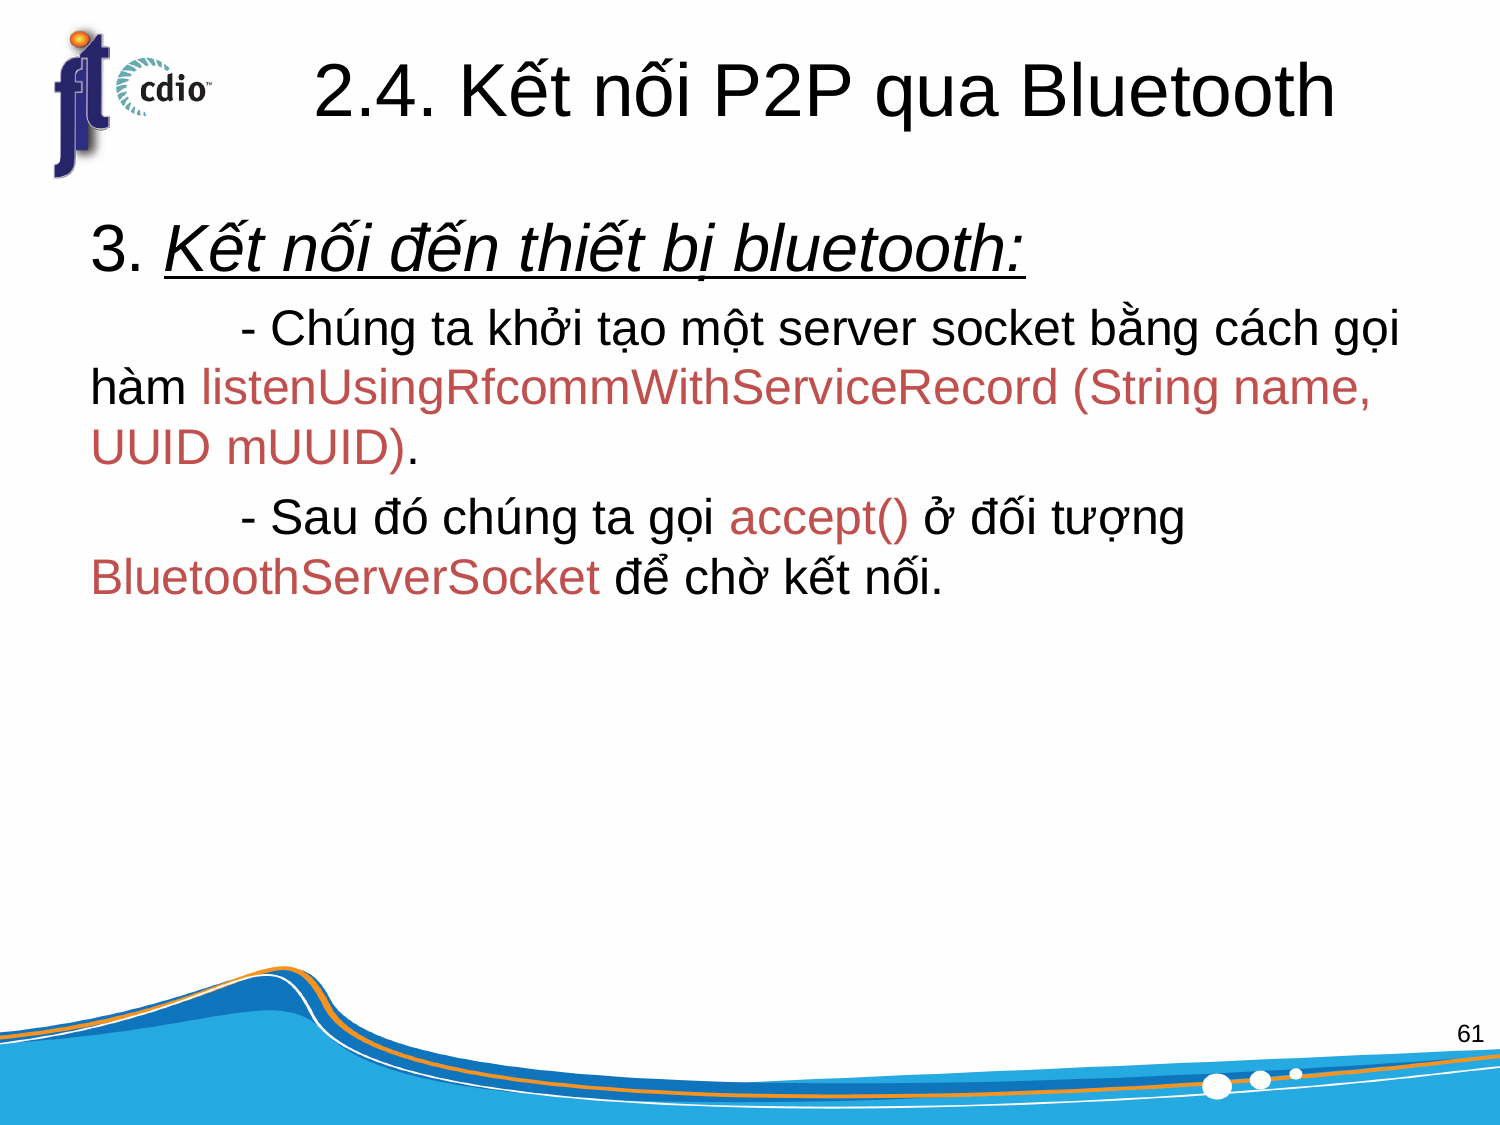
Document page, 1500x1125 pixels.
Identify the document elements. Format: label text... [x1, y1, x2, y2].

slide_number 61 [1149, 1002, 1500, 1063]
picture [0, 0, 1500, 1125]
list 3. Kết nối đến thiết bị bluetooth: - Chúng ta khởi tạo một server socket bằng cách gọi hàm listenUsingRfcommWithServiceRecord (String name, UUID mUUID). - Sau đó chúng ta gọi accept() ở đối tượng BluetoothServerSocket để chờ kết nối. [75, 197, 1446, 1036]
title 2.4. Kết nối P2P qua Bluetooth [226, 6, 1425, 166]
